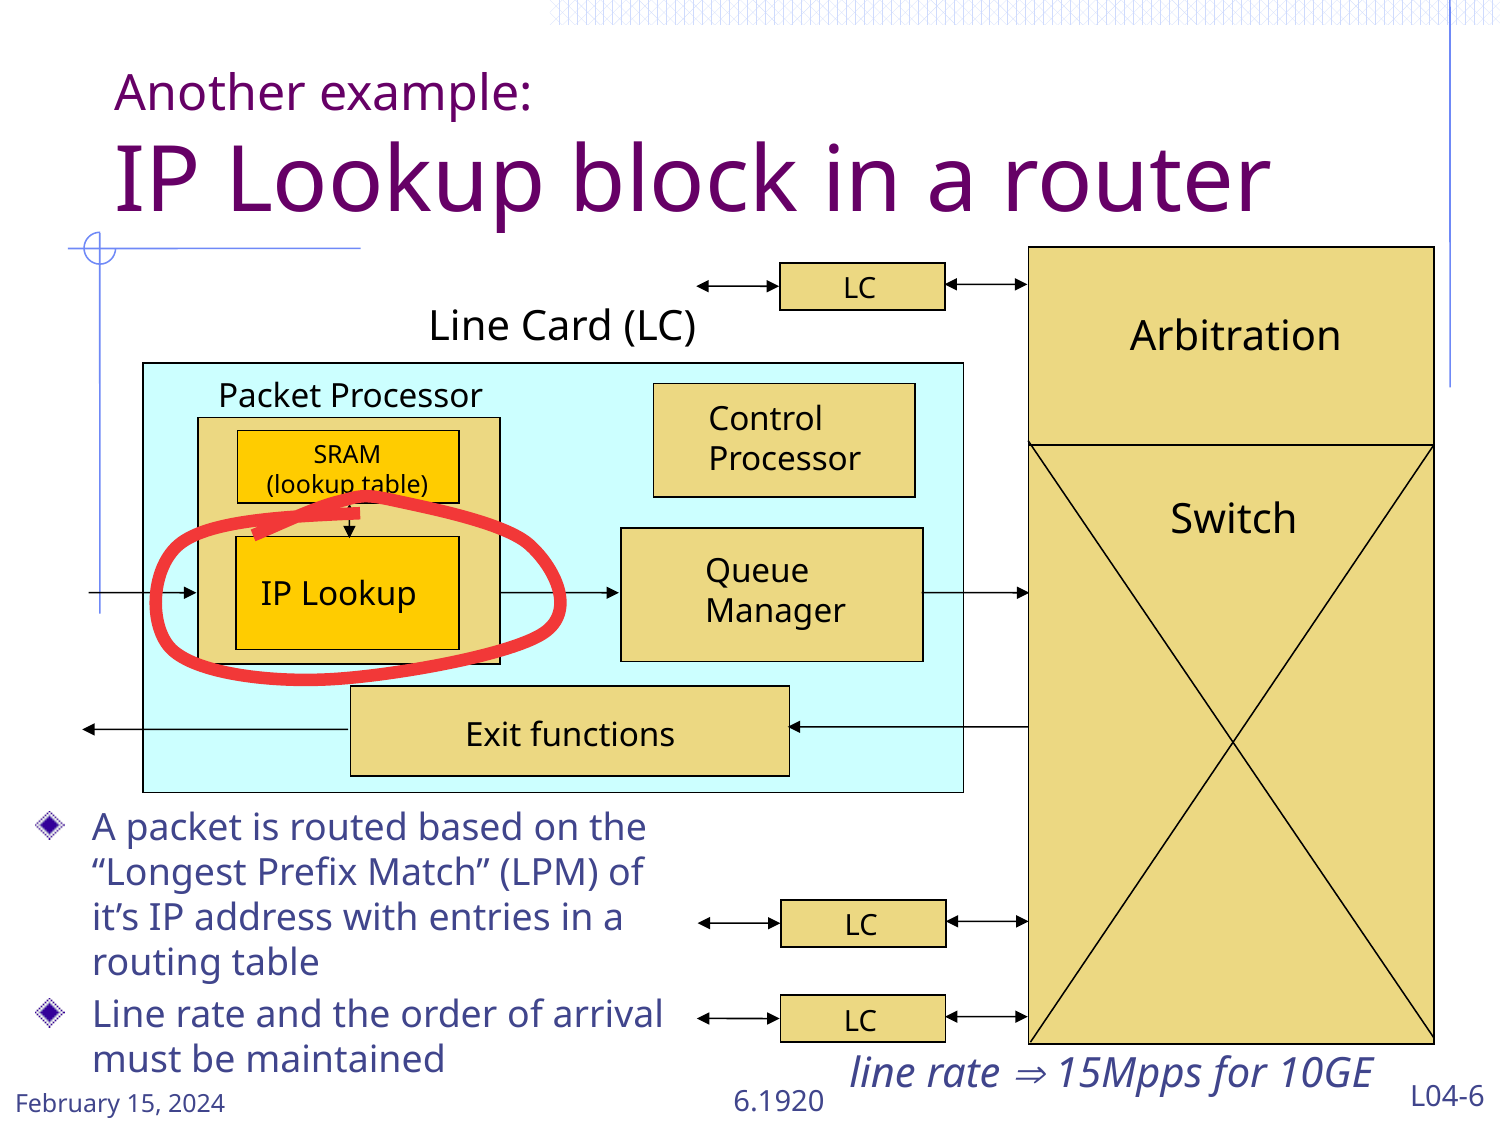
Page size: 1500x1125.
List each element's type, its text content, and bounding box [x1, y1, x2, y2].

picture [35, 998, 65, 1028]
picture [35, 811, 65, 840]
title Another example: IP Lookup block in a router [99, 49, 1454, 238]
text_box line rate  15Mpps for 10GE [1051, 1054, 1187, 1104]
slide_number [0, 1049, 313, 1125]
slide_number L04-6 [1187, 1049, 1500, 1125]
text_box A packet is routed based on the “Longest Prefix Match” (LPM) of it’s IP address with entries in a routing table Line rate and the order of arrival must be maintained [20, 795, 77, 1049]
text_box A packet is routed based on the “Longest Prefix Match” (LPM) of it’s IP address with entries in a routing table Line rate and the order of arrival must be maintained [313, 1054, 508, 1077]
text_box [81, 246, 1435, 1045]
footer 6.1920 [508, 1054, 1051, 1125]
